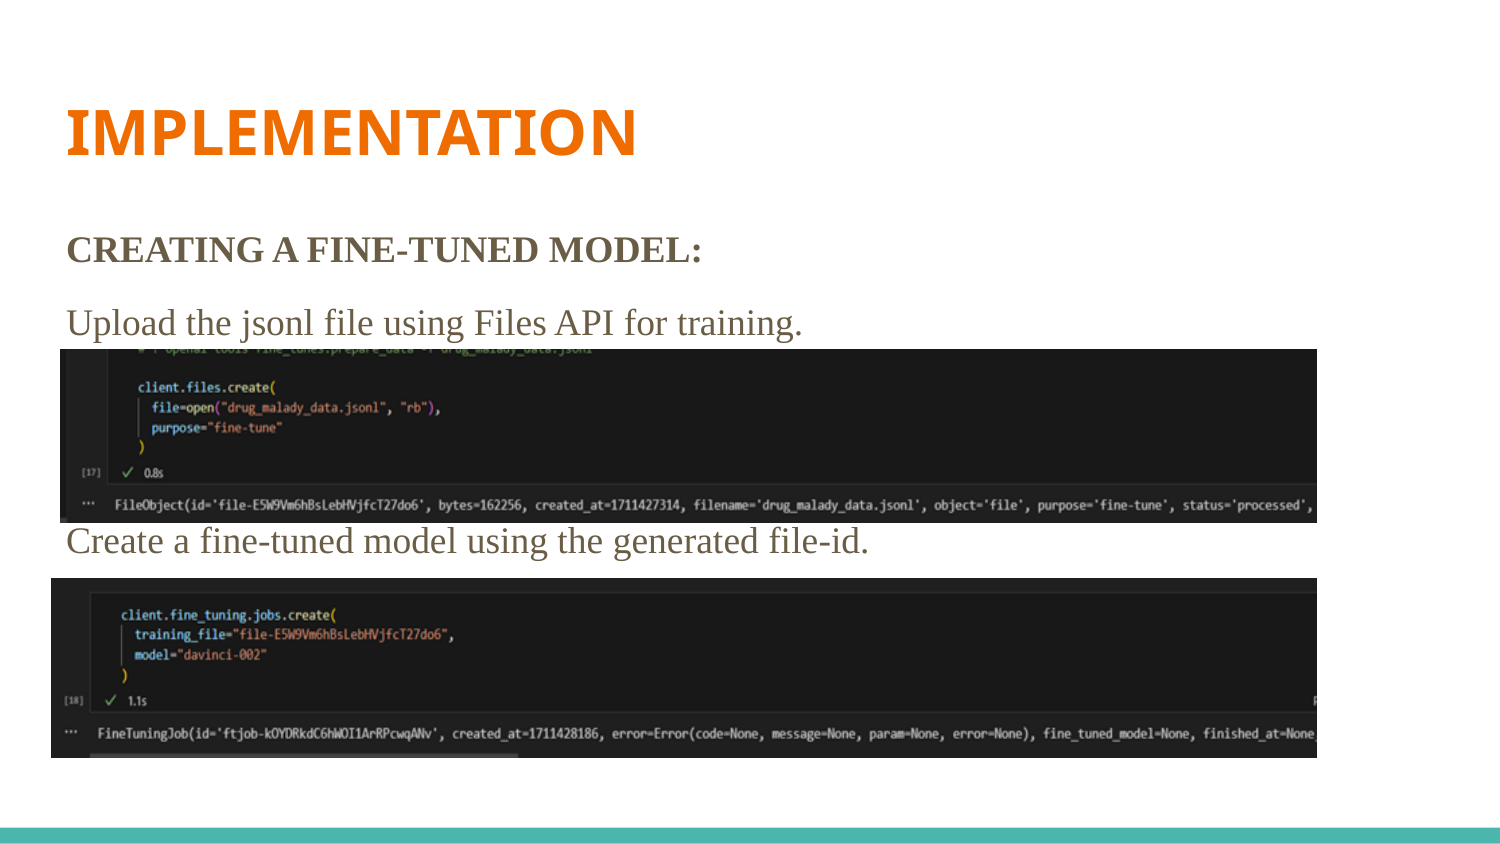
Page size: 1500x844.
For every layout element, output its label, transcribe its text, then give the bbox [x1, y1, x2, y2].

title IMPLEMENTATION [51, 72, 1449, 189]
picture [50, 578, 1317, 758]
list CREATING A FINE-TUNED MODEL: Upload the jsonl file using Files API for training. Create a fine-tuned model using the generated file-id. [51, 207, 1449, 750]
picture [59, 349, 1317, 524]
